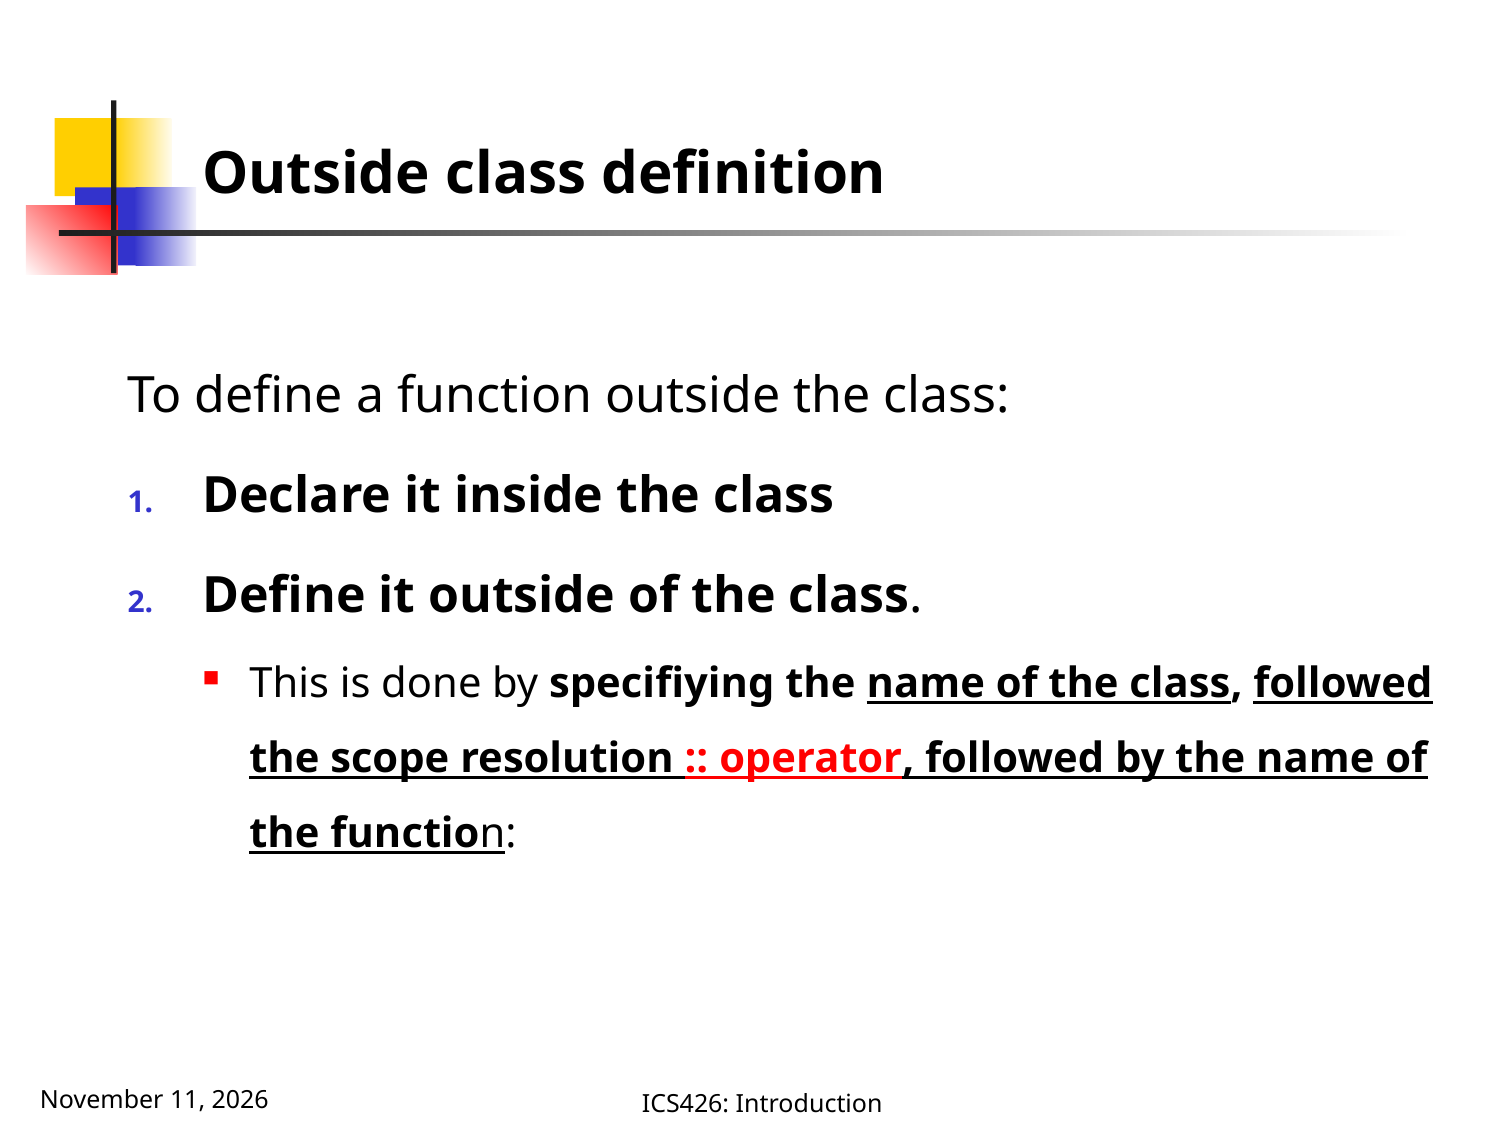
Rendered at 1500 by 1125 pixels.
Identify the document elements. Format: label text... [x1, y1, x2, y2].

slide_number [24, 1037, 338, 1125]
title Outside class definition [187, 112, 1467, 213]
list To define a function outside the class: Declare it inside the class Define it outside of the class. This is done by specifiying the name of the class, followed the scope resolution :: operator, followed by the name of the function: [112, 324, 1451, 1063]
footer ICS426: Introduction [525, 1037, 1000, 1125]
